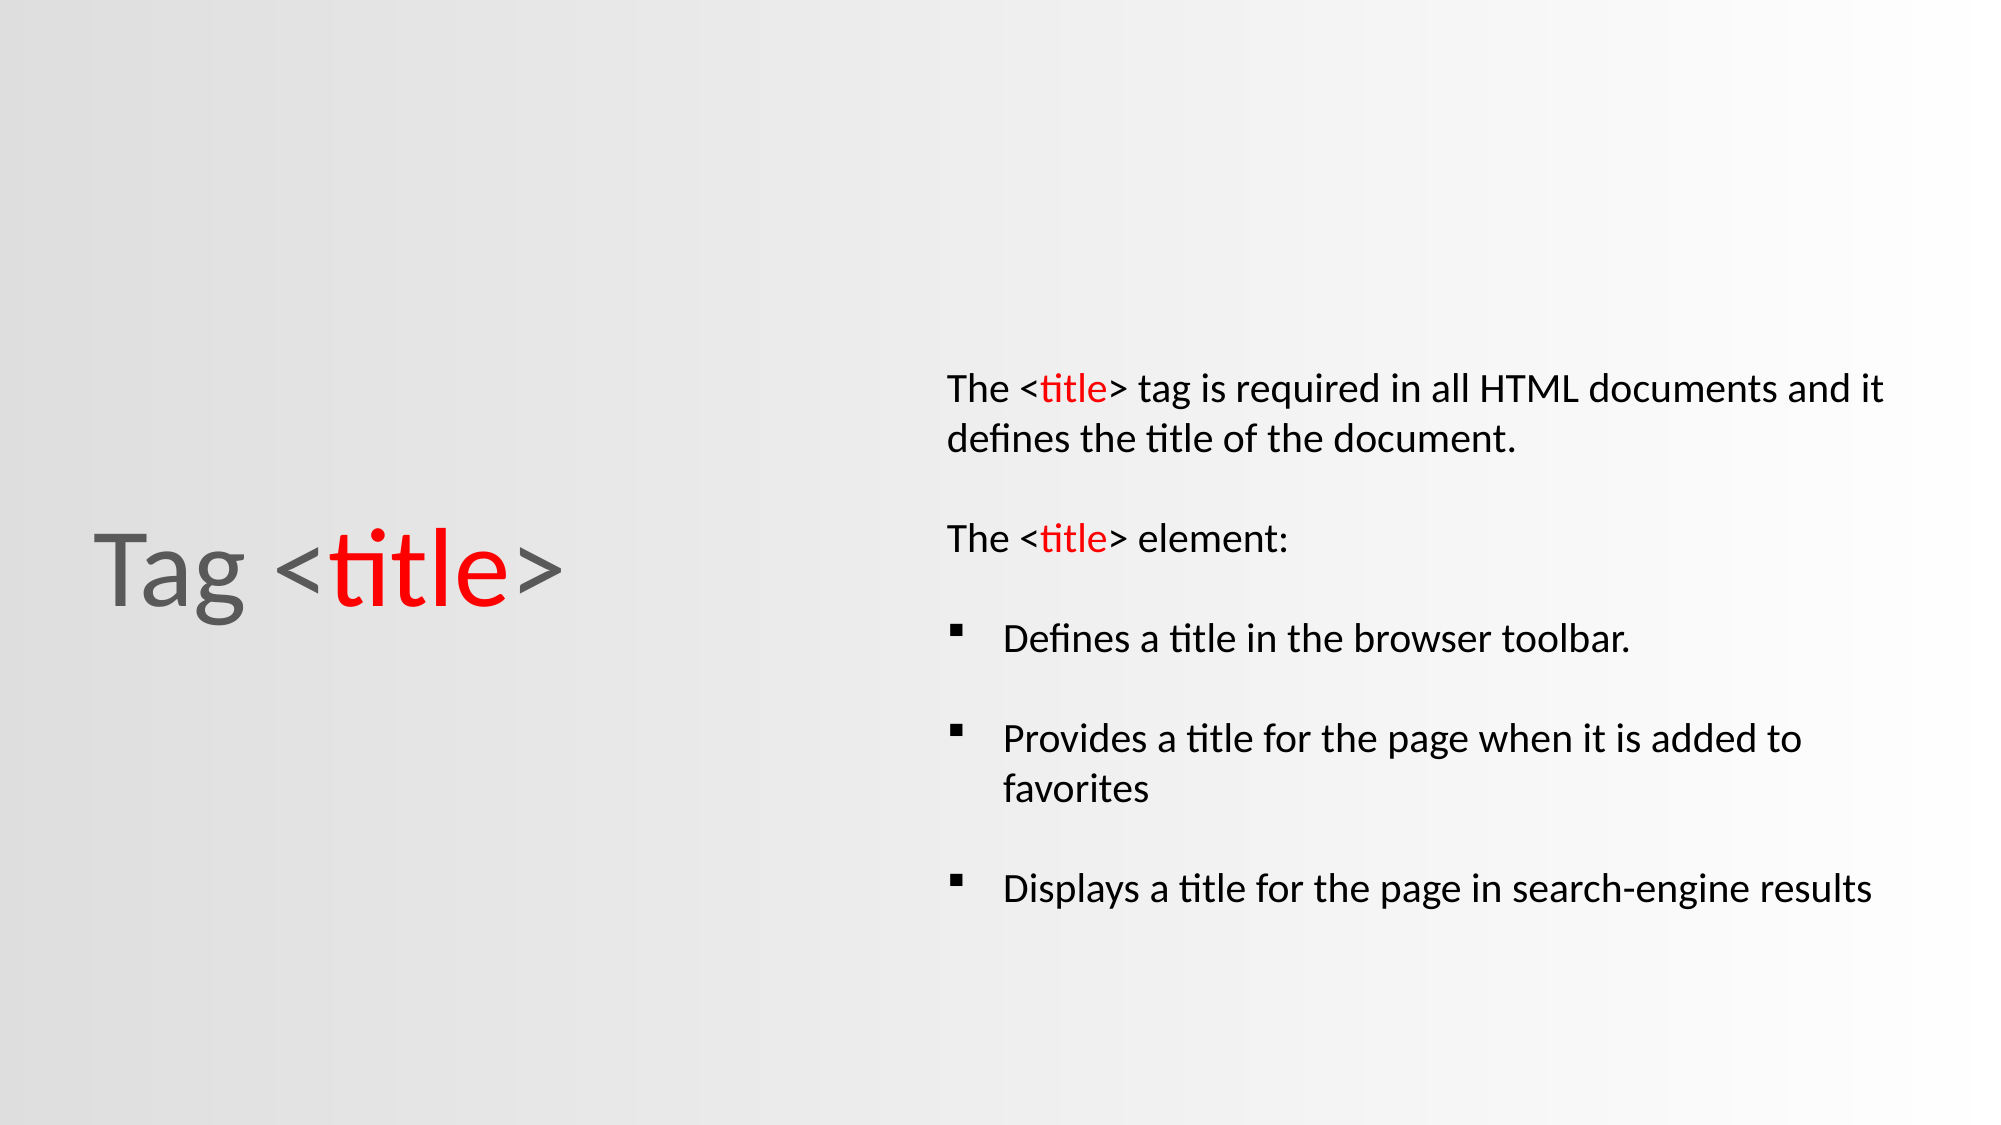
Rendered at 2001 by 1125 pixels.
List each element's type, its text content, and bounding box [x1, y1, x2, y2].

text_box The <title> tag is required in all HTML documents and it defines the title of the document. The <title> element: Defines a title in the browser toolbar. Provides a title for the page when it is added to favorites Displays a title for the page in search-engine results [932, 352, 1921, 918]
text_box Tag <title> [78, 486, 932, 637]
